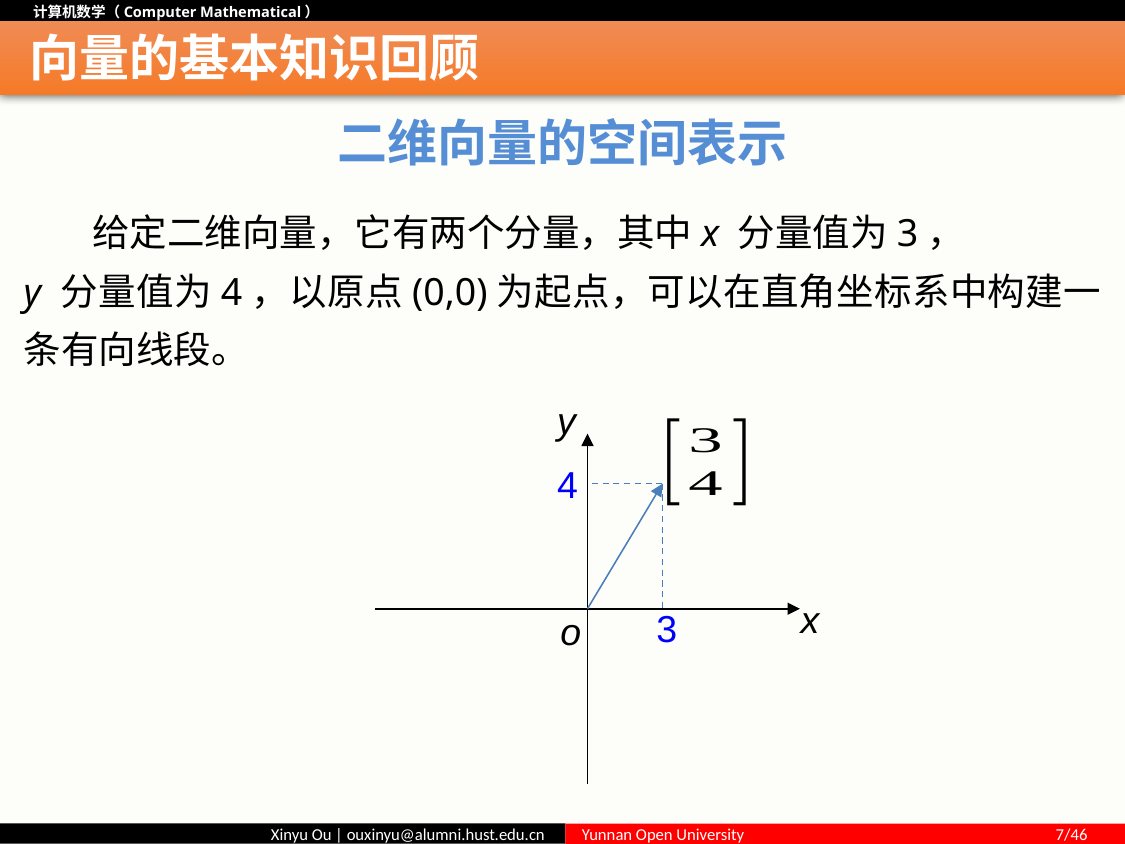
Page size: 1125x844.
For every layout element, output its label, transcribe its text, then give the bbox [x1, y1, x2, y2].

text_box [374, 396, 826, 784]
list 二维向量的空间表示 [0, 111, 1125, 172]
title 向量的基本知识回顾 [0, 26, 1125, 88]
